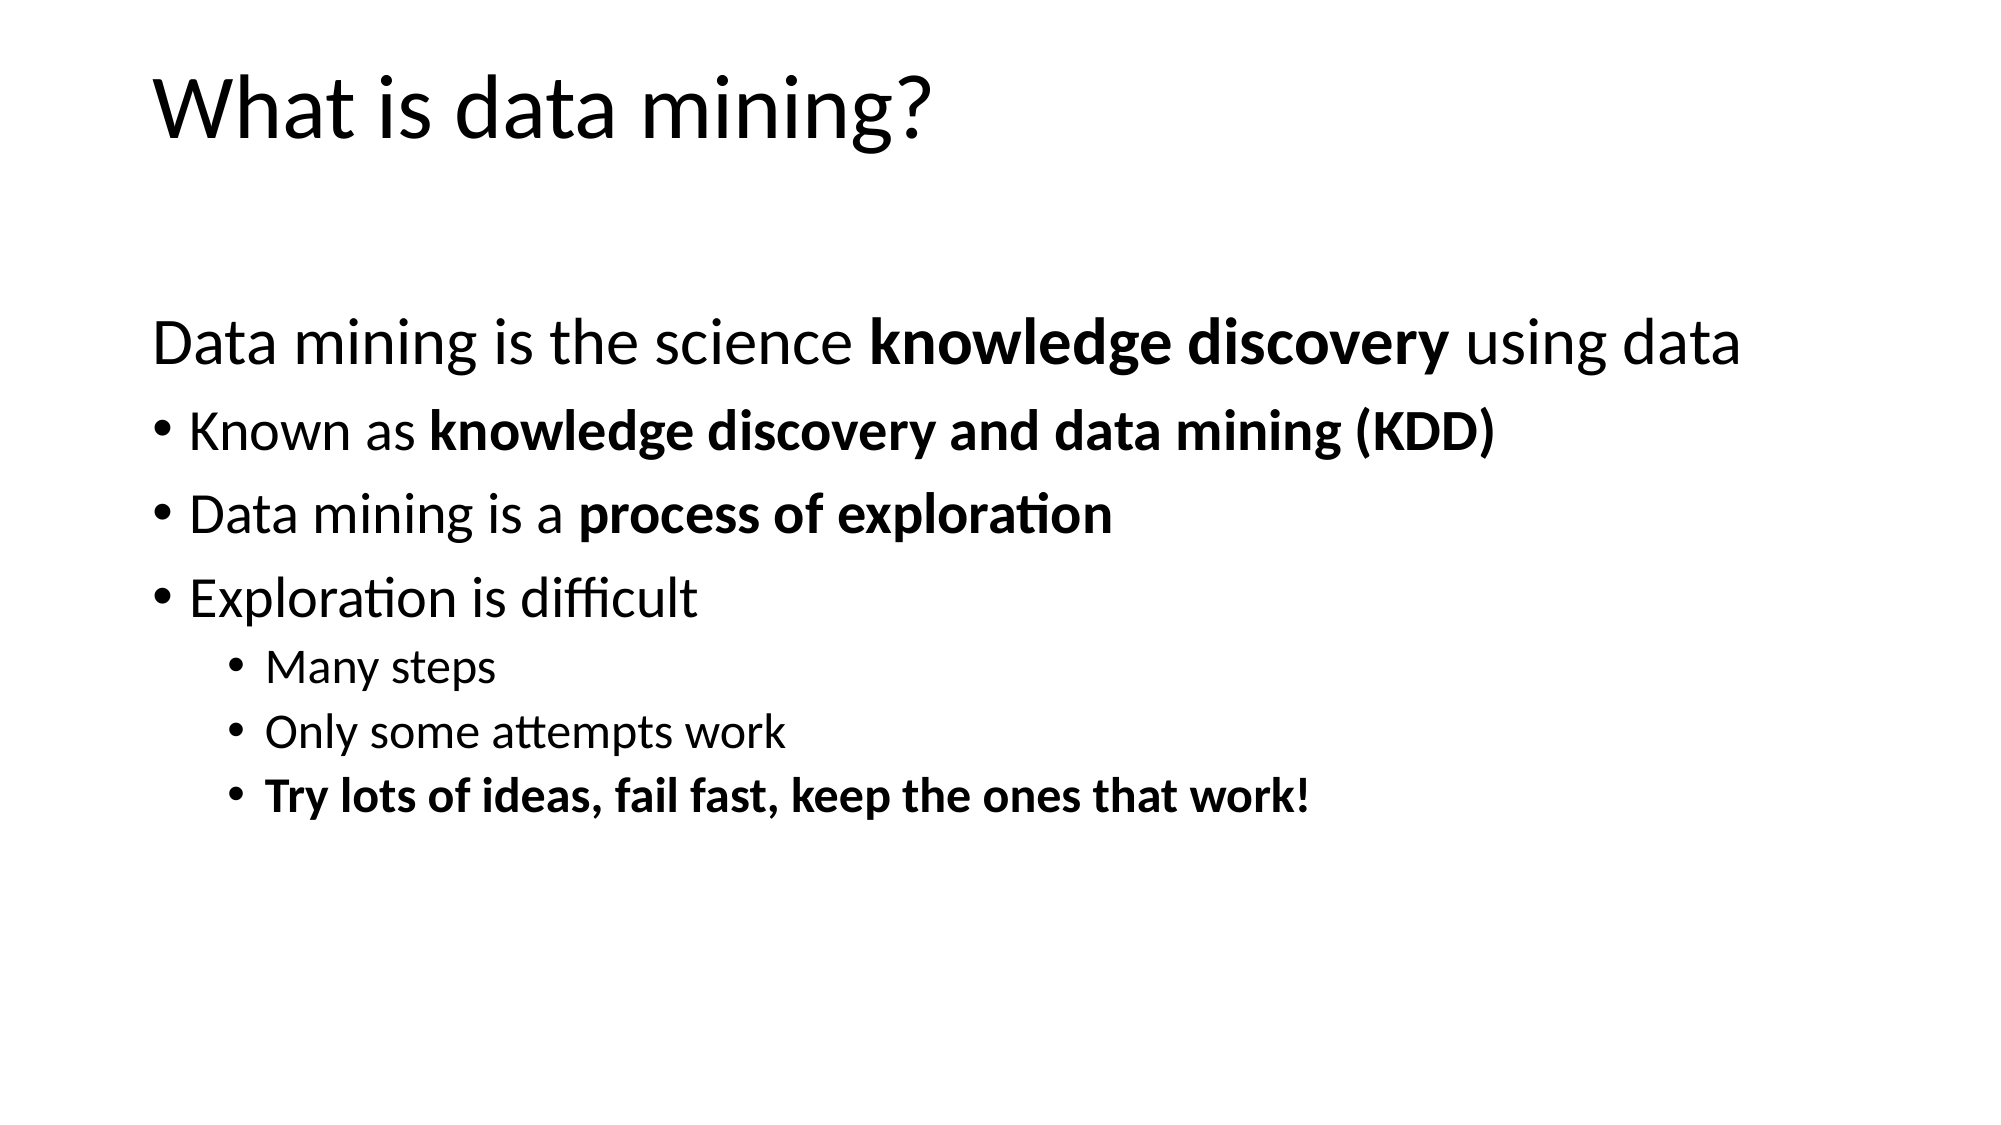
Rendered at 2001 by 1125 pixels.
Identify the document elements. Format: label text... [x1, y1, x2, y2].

list Data mining is the science knowledge discovery using data Known as knowledge discovery and data mining (KDD) Data mining is a process of exploration Exploration is difficult Many steps Only some attempts work Try lots of ideas, fail fast, keep the ones that work! [137, 299, 1863, 1014]
text_box What is data mining? [137, 0, 1863, 218]
